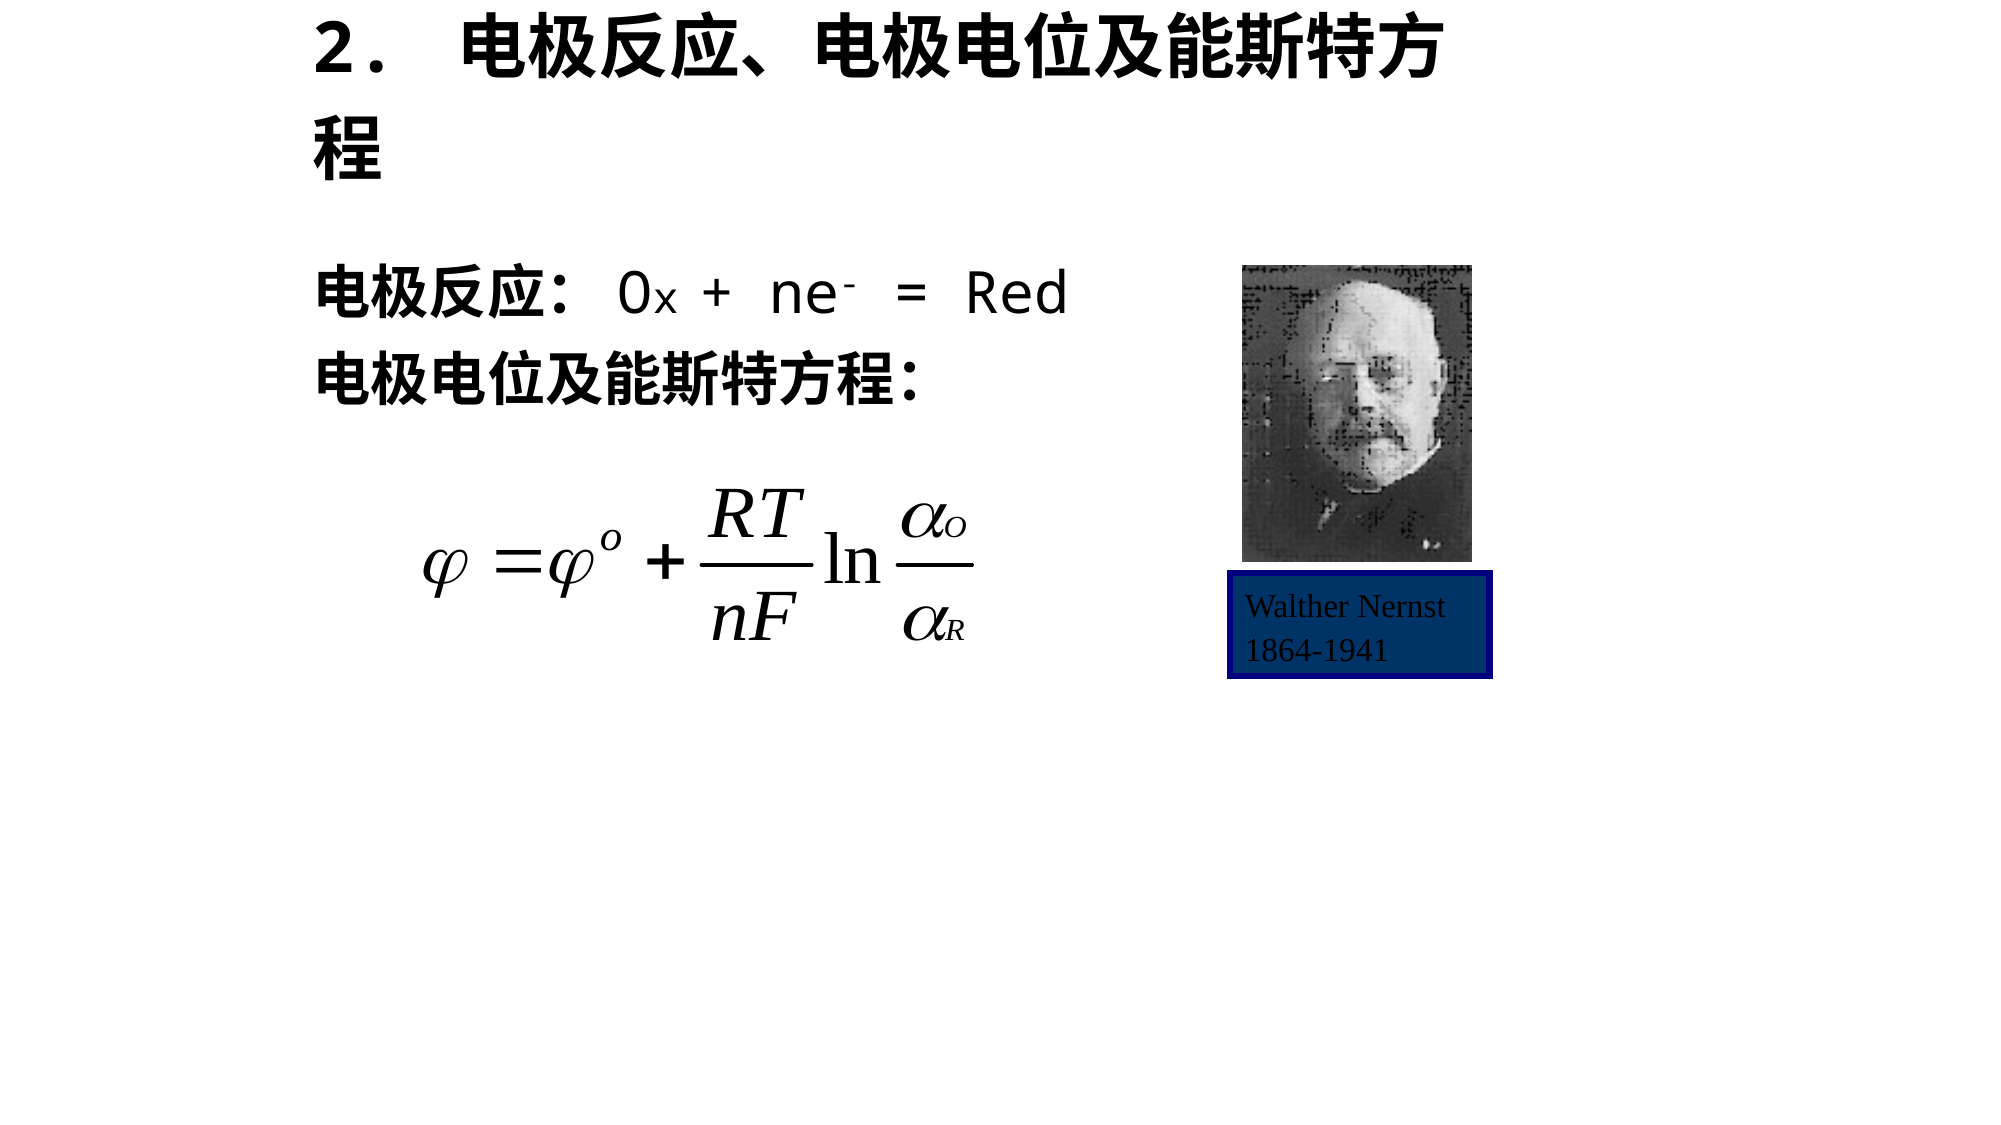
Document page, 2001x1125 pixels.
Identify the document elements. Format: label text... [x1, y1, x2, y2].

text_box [411, 466, 991, 657]
list 电极反应：Ox + ne- = Red 电极电位及能斯特方程： [297, 247, 1272, 812]
title 2. 电极反应、电极电位及能斯特方程 [297, 0, 1532, 197]
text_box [1229, 265, 1490, 678]
